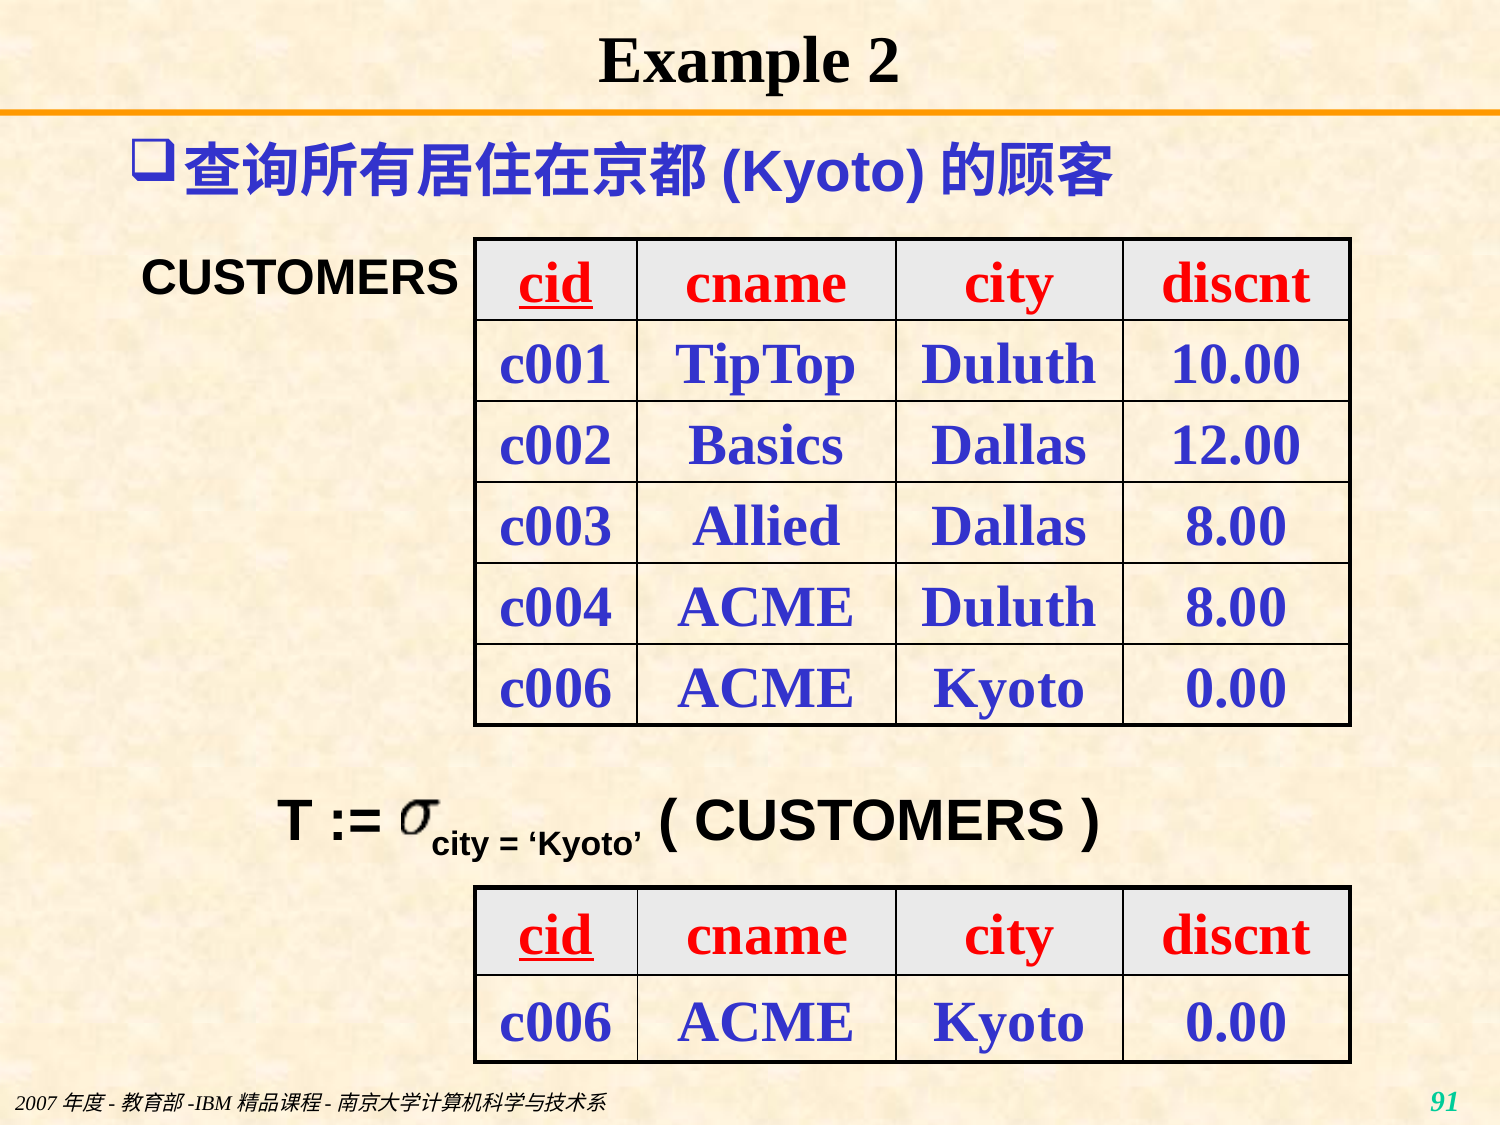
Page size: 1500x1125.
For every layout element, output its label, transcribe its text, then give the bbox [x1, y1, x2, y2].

table_header cname [638, 241, 895, 319]
table_cell 8.00 [1124, 483, 1348, 562]
table_cell 0.00 [1124, 645, 1348, 723]
table_cell Basics [638, 402, 895, 481]
table_header cname [638, 890, 895, 974]
table_cell 12.00 [1124, 402, 1348, 481]
table_cell Dallas [897, 402, 1122, 481]
table_cell Kyoto [897, 976, 1122, 1060]
text_box CUSTOMERS [125, 237, 475, 313]
table_cell TipTop [638, 321, 895, 400]
table_cell c006 [477, 645, 636, 723]
picture [0, 0, 1500, 109]
table_cell Kyoto [897, 645, 1122, 723]
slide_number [0, 1082, 916, 1125]
table_cell Duluth [897, 321, 1122, 400]
table_cell ACME [638, 976, 895, 1060]
table_cell Duluth [897, 564, 1122, 643]
table_cell c002 [477, 402, 636, 481]
table_cell ACME [638, 645, 895, 723]
table_cell 10.00 [1124, 321, 1348, 400]
text_box 查询所有居住在京都(Kyoto)的顾客 [112, 125, 1388, 225]
table_header discnt [1124, 241, 1348, 319]
table_header cid [477, 241, 636, 319]
table_cell c003 [477, 483, 636, 562]
table_cell Dallas [897, 483, 1122, 562]
table_cell 8.00 [1124, 564, 1348, 643]
table_cell c004 [477, 564, 636, 643]
text_box T := city = ‘Kyoto’ ( CUSTOMERS ) [112, 774, 1388, 863]
table_cell 0.00 [1124, 976, 1348, 1060]
slide_number 91 [1162, 1074, 1476, 1113]
table_cell Allied [638, 483, 895, 562]
table_cell c001 [477, 321, 636, 400]
table_cell ACME [638, 564, 895, 643]
table_header city [897, 241, 1122, 319]
table_header discnt [1124, 890, 1348, 974]
title Example 2 [112, 12, 1388, 100]
table_header cid [477, 890, 637, 974]
table_cell c006 [477, 976, 637, 1060]
picture [0, 116, 1500, 1125]
table_header city [897, 890, 1122, 974]
